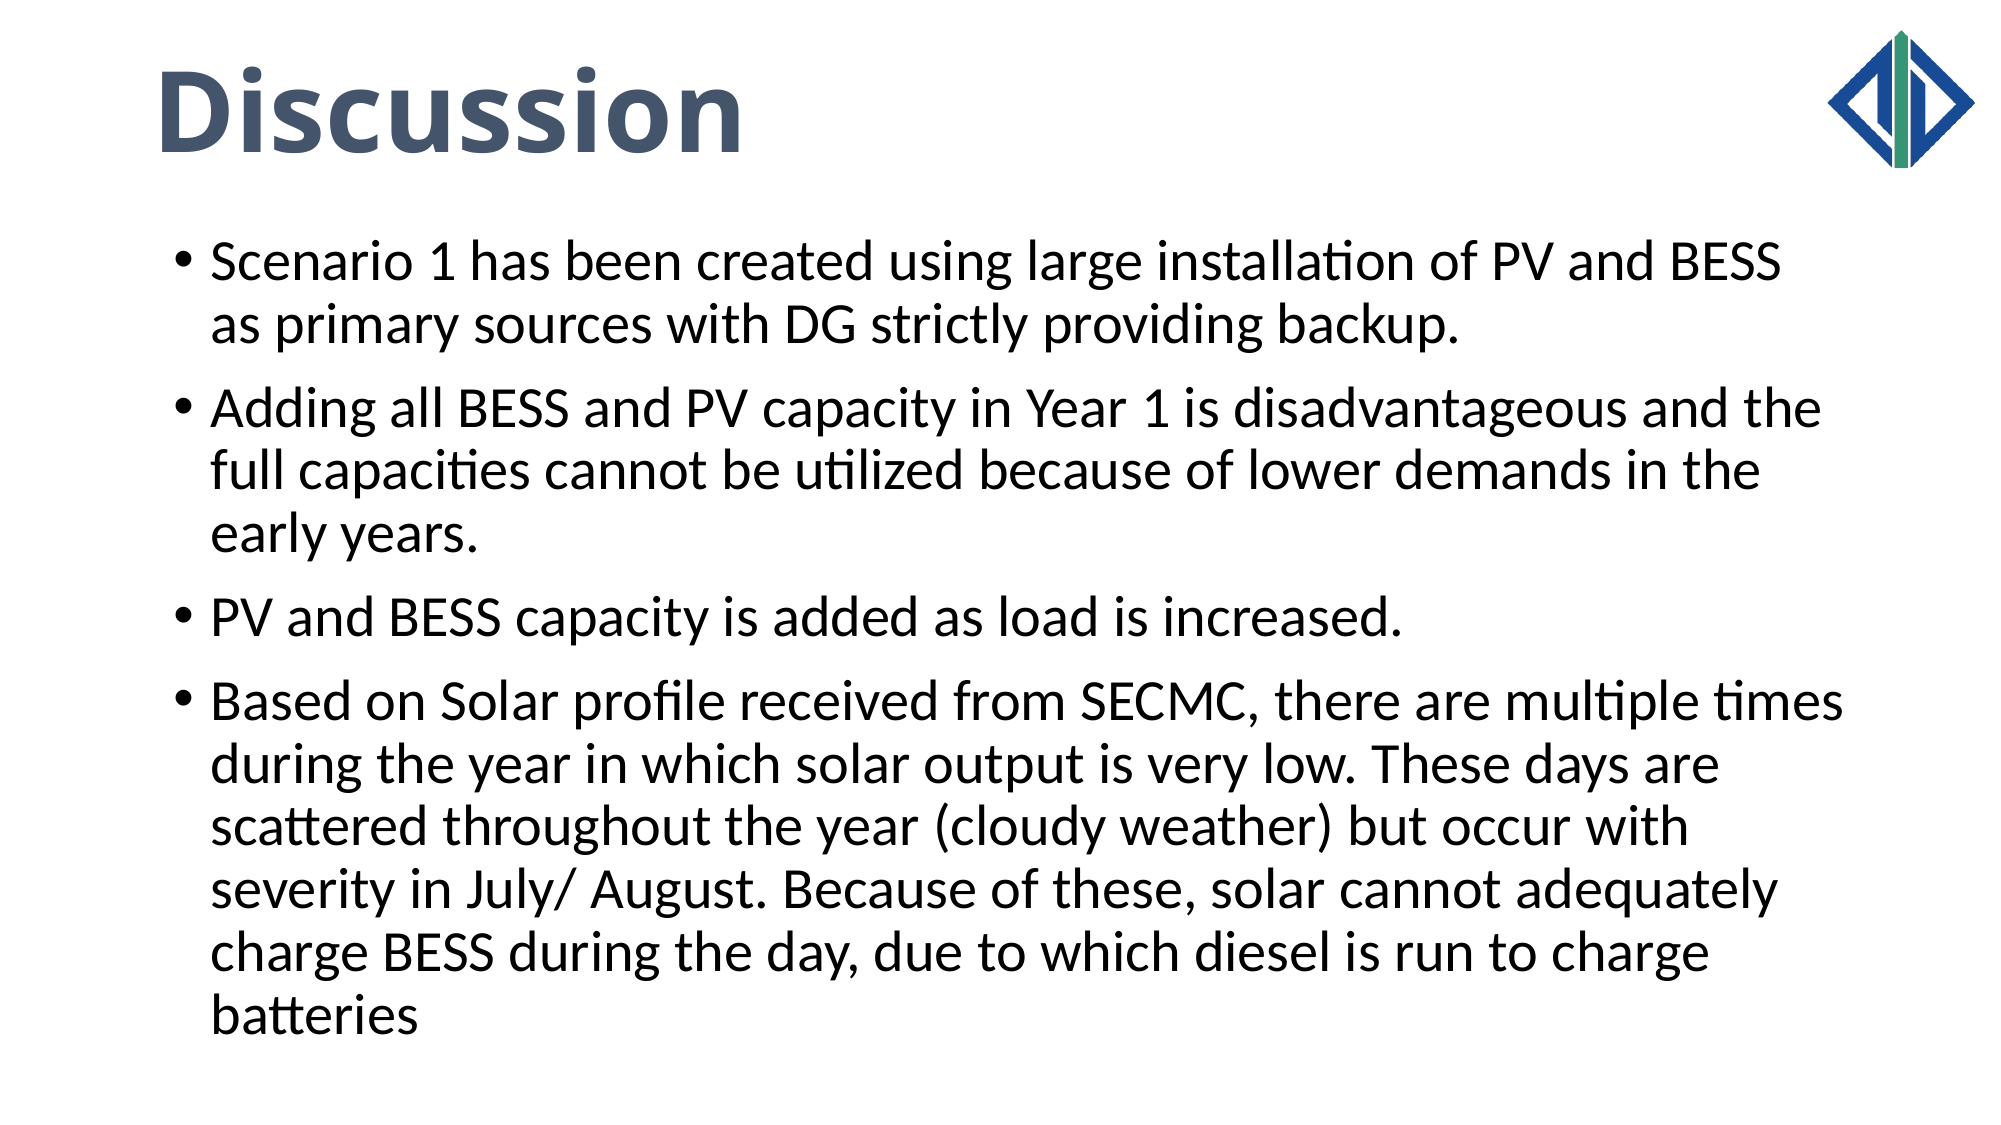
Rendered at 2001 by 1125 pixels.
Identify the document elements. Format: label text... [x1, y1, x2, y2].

title Discussion [137, 38, 1863, 193]
picture [1822, 18, 1979, 180]
list Scenario 1 has been created using large installation of PV and BESS as primary sources with DG strictly providing backup. Adding all BESS and PV capacity in Year 1 is disadvantageous and the full capacities cannot be utilized because of lower demands in the early years. PV and BESS capacity is added as load is increased. Based on Solar profile received from SECMC, there are multiple times during the year in which solar output is very low. These days are scattered throughout the year (cloudy weather) but occur with severity in July/ August. Because of these, solar cannot adequately charge BESS during the day, due to which diesel is run to charge batteries [158, 222, 1863, 1057]
